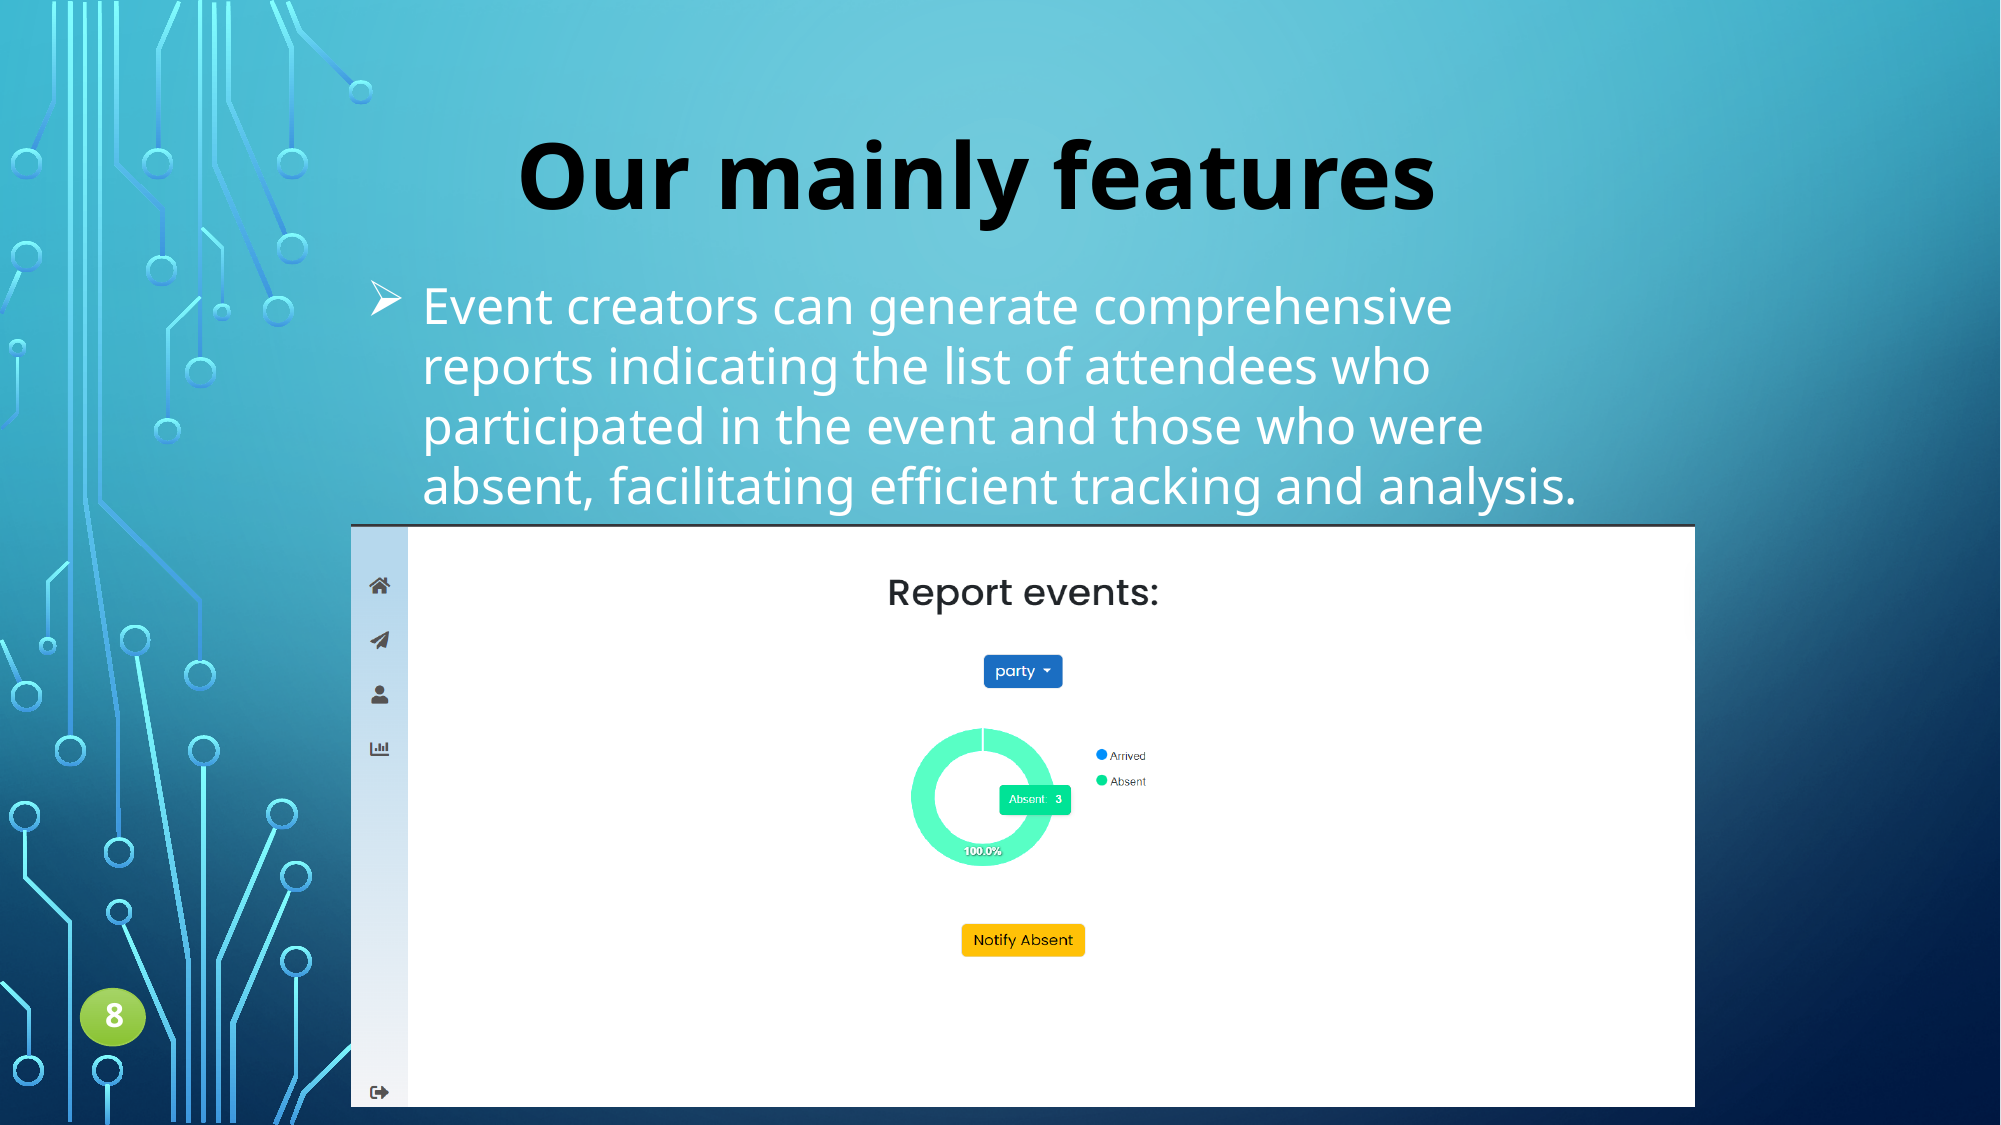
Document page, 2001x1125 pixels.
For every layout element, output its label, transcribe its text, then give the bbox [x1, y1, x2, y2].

text_box Event creators can generate comprehensive reports indicating the list of attendees who participated in the event and those who were absent, facilitating efficient tracking and analysis. [351, 267, 1649, 523]
slide_number 8 [79, 987, 146, 1047]
picture [351, 524, 1695, 1107]
text_box Our mainly features [475, 110, 1503, 236]
